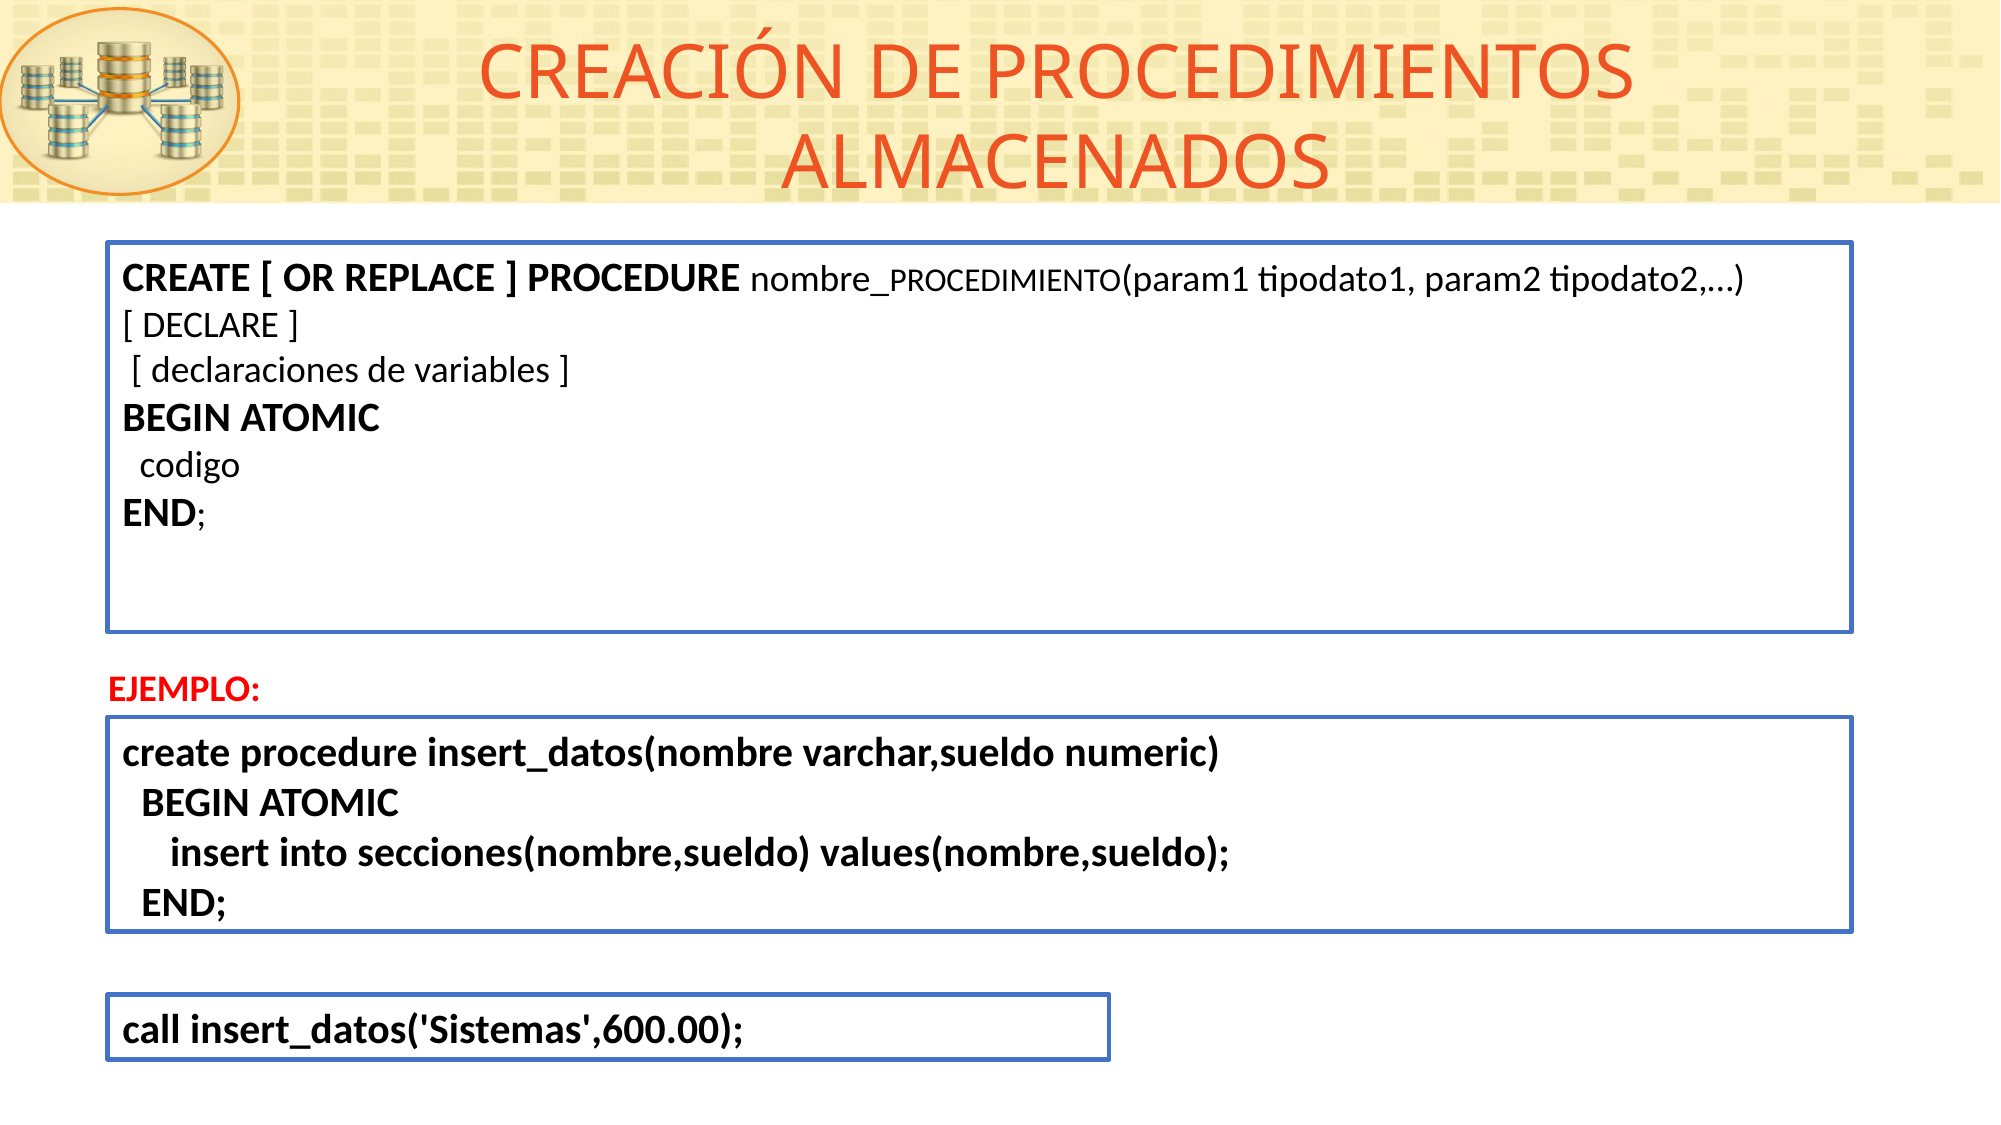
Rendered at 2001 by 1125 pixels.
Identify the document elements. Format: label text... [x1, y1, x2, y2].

text_box create procedure insert_datos(nombre varchar,sueldo numeric) BEGIN ATOMIC insert into secciones(nombre,sueldo) values(nombre,sueldo); END; [107, 716, 1852, 932]
text_box EJEMPLO: [93, 656, 276, 716]
text_box CREATE [ OR REPLACE ] PROCEDURE nombre_PROCEDIMIENTO(param1 tipodato1, param2 tipodato2,…) [ DECLARE ] [ declaraciones de variables ] BEGIN ATOMIC codigo END; [107, 242, 1852, 633]
text_box call insert_datos('Sistemas',600.00); [107, 994, 1110, 1060]
text_box CREACIÓN DE PROCEDIMIENTOS ALMACENADOS [235, 15, 1878, 211]
